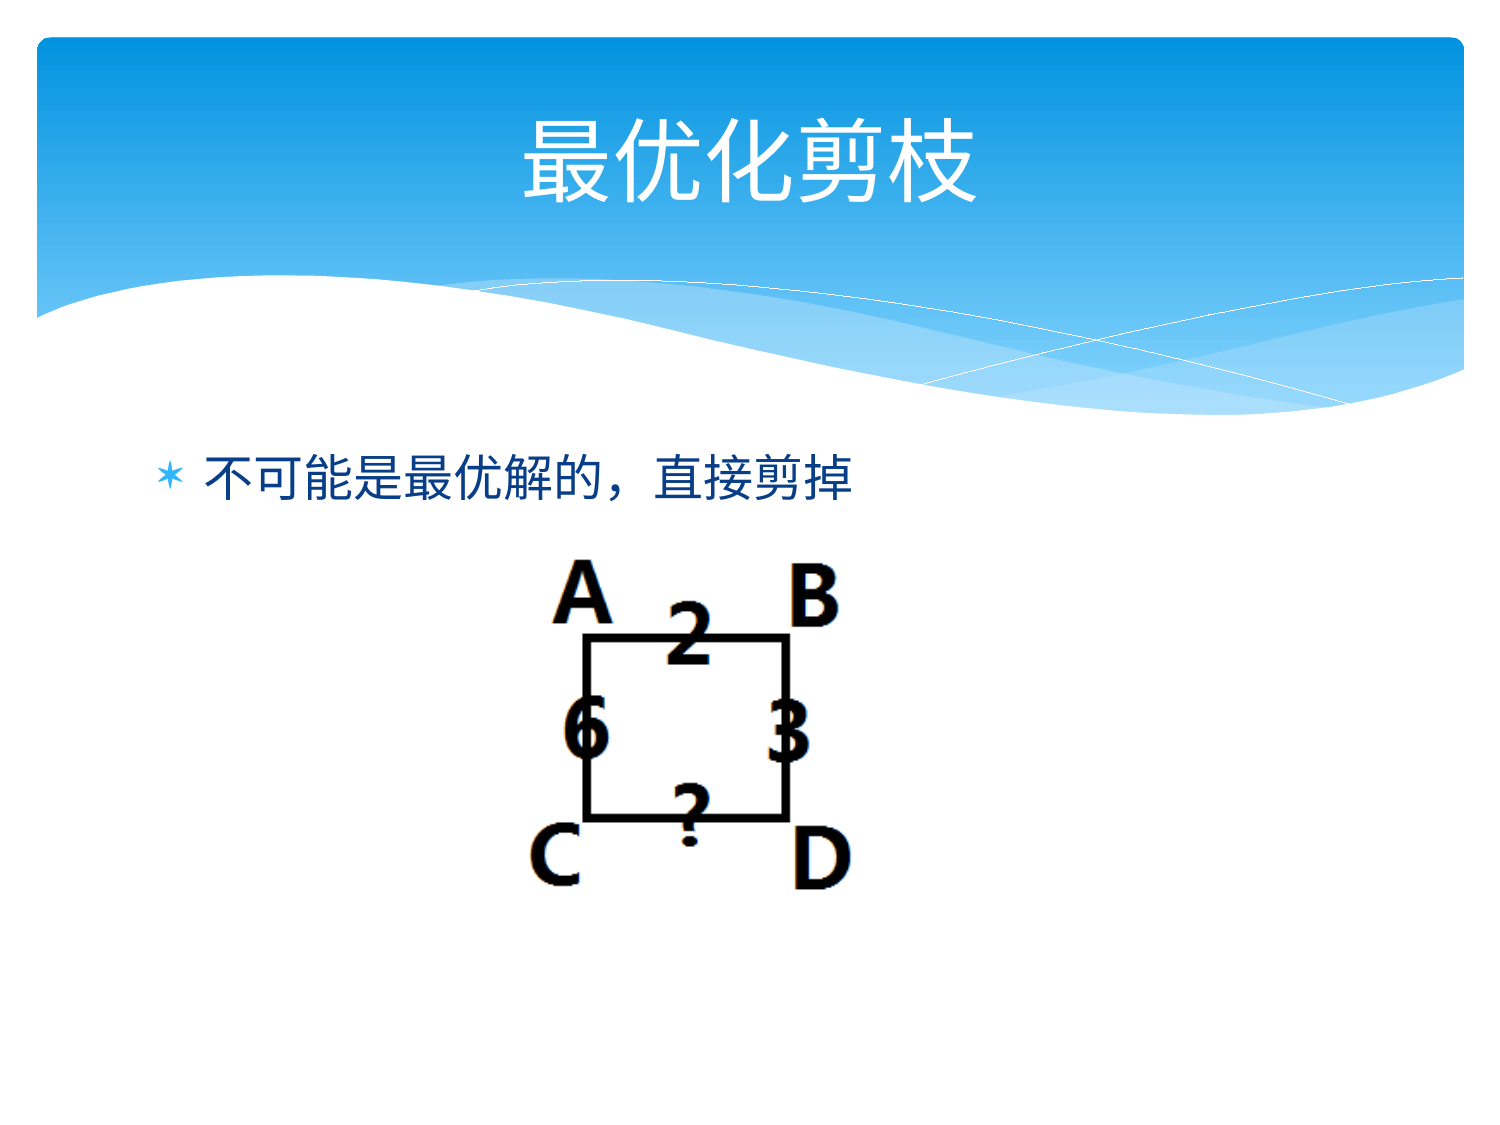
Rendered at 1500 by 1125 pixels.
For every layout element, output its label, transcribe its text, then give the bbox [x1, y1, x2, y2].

title 最优化剪枝 [75, 55, 1425, 261]
list 不可能是最优解的，直接剪掉 [143, 438, 1359, 1005]
picture [437, 519, 1011, 991]
